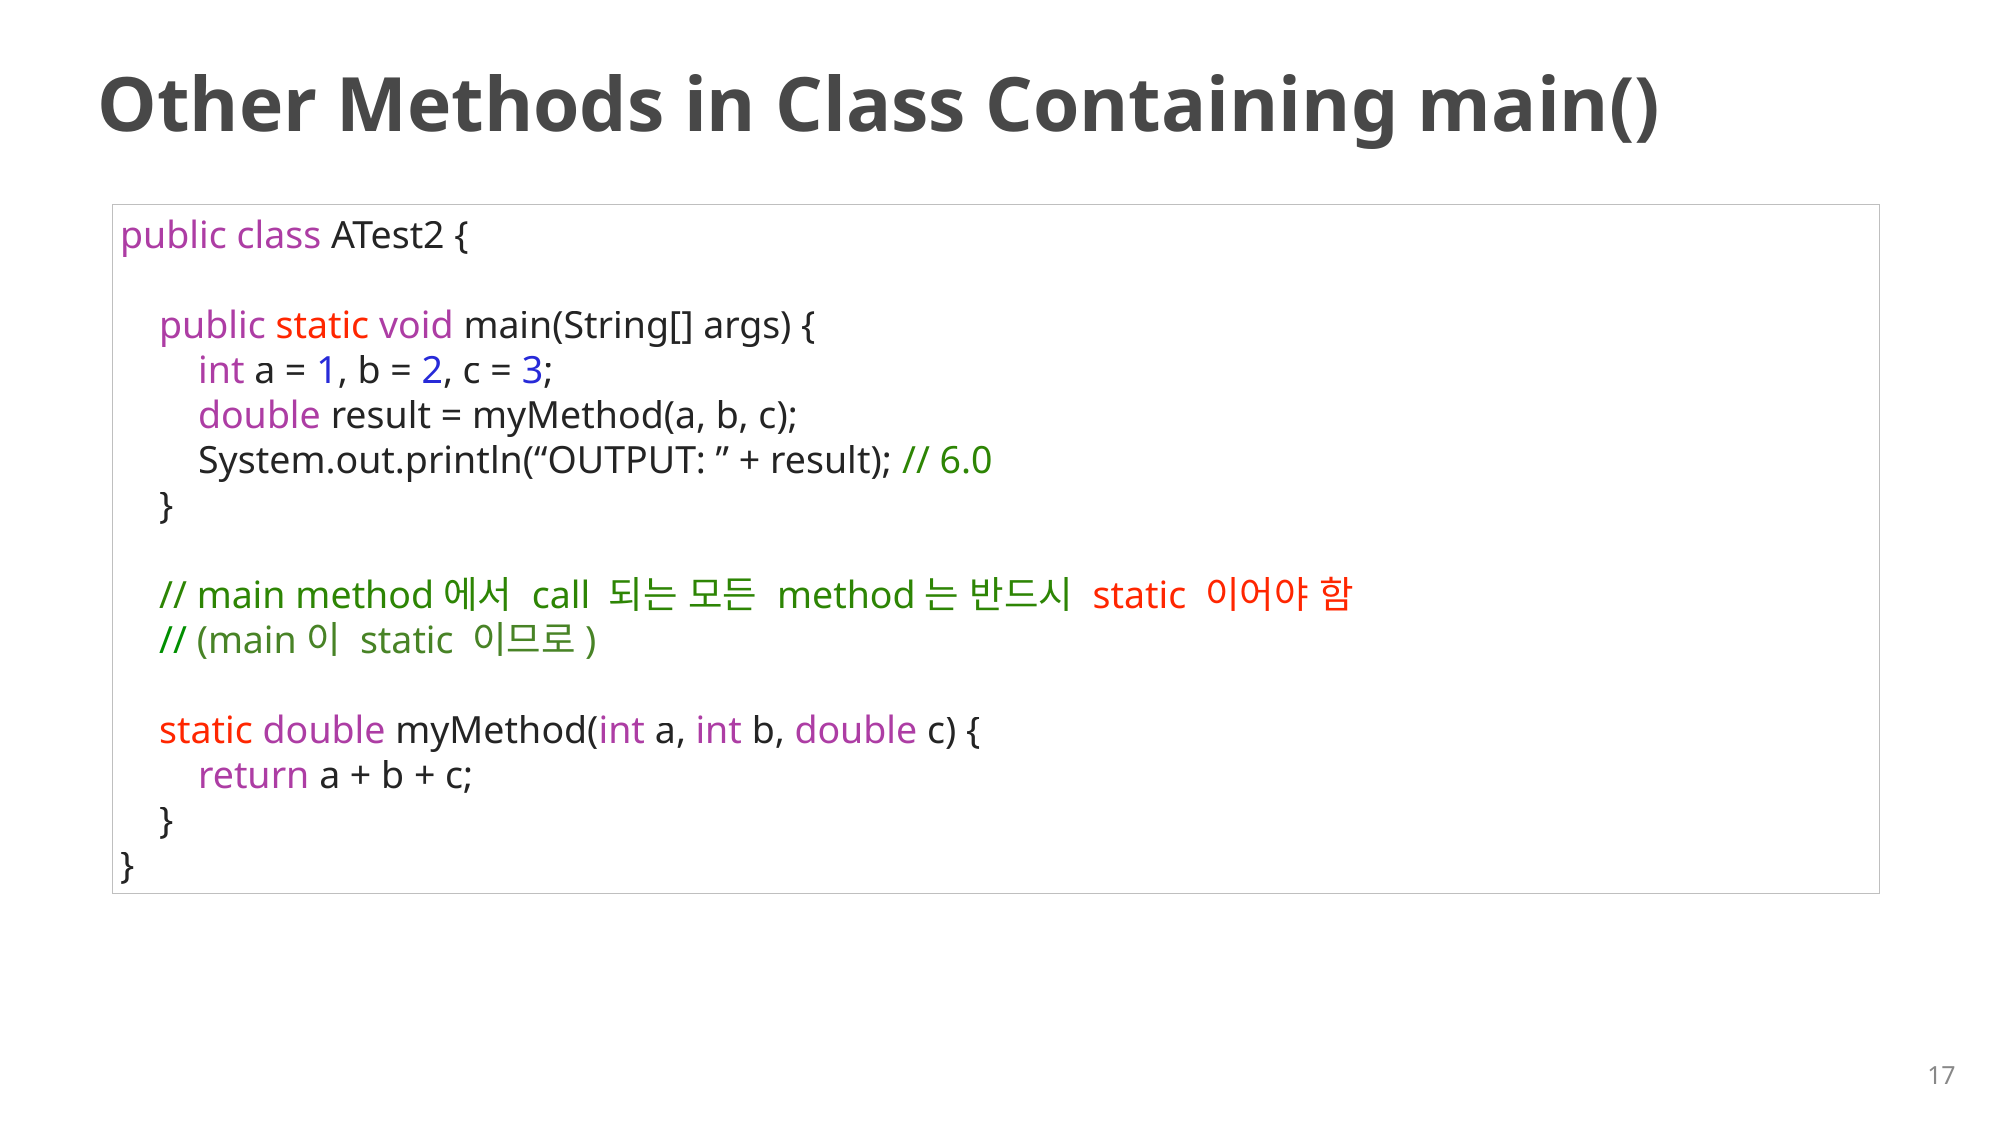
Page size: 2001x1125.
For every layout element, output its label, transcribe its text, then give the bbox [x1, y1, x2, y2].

text_box public class ATest2 { public static void main(String[] args) { int a = 1, b = 2, c = 3; double result = myMethod(a, b, c); System.out.println(“OUTPUT: ” + result); // 6.0 } // main method에서 call 되는 모든 method는 반드시 static 이어야 함 // (main이 static 이므로) static double myMethod(int a, int b, double c) { return a + b + c; } } [112, 204, 1880, 894]
title Other Methods in Class Containing main() [89, 42, 1903, 162]
slide_number 17 [1918, 1055, 1964, 1099]
